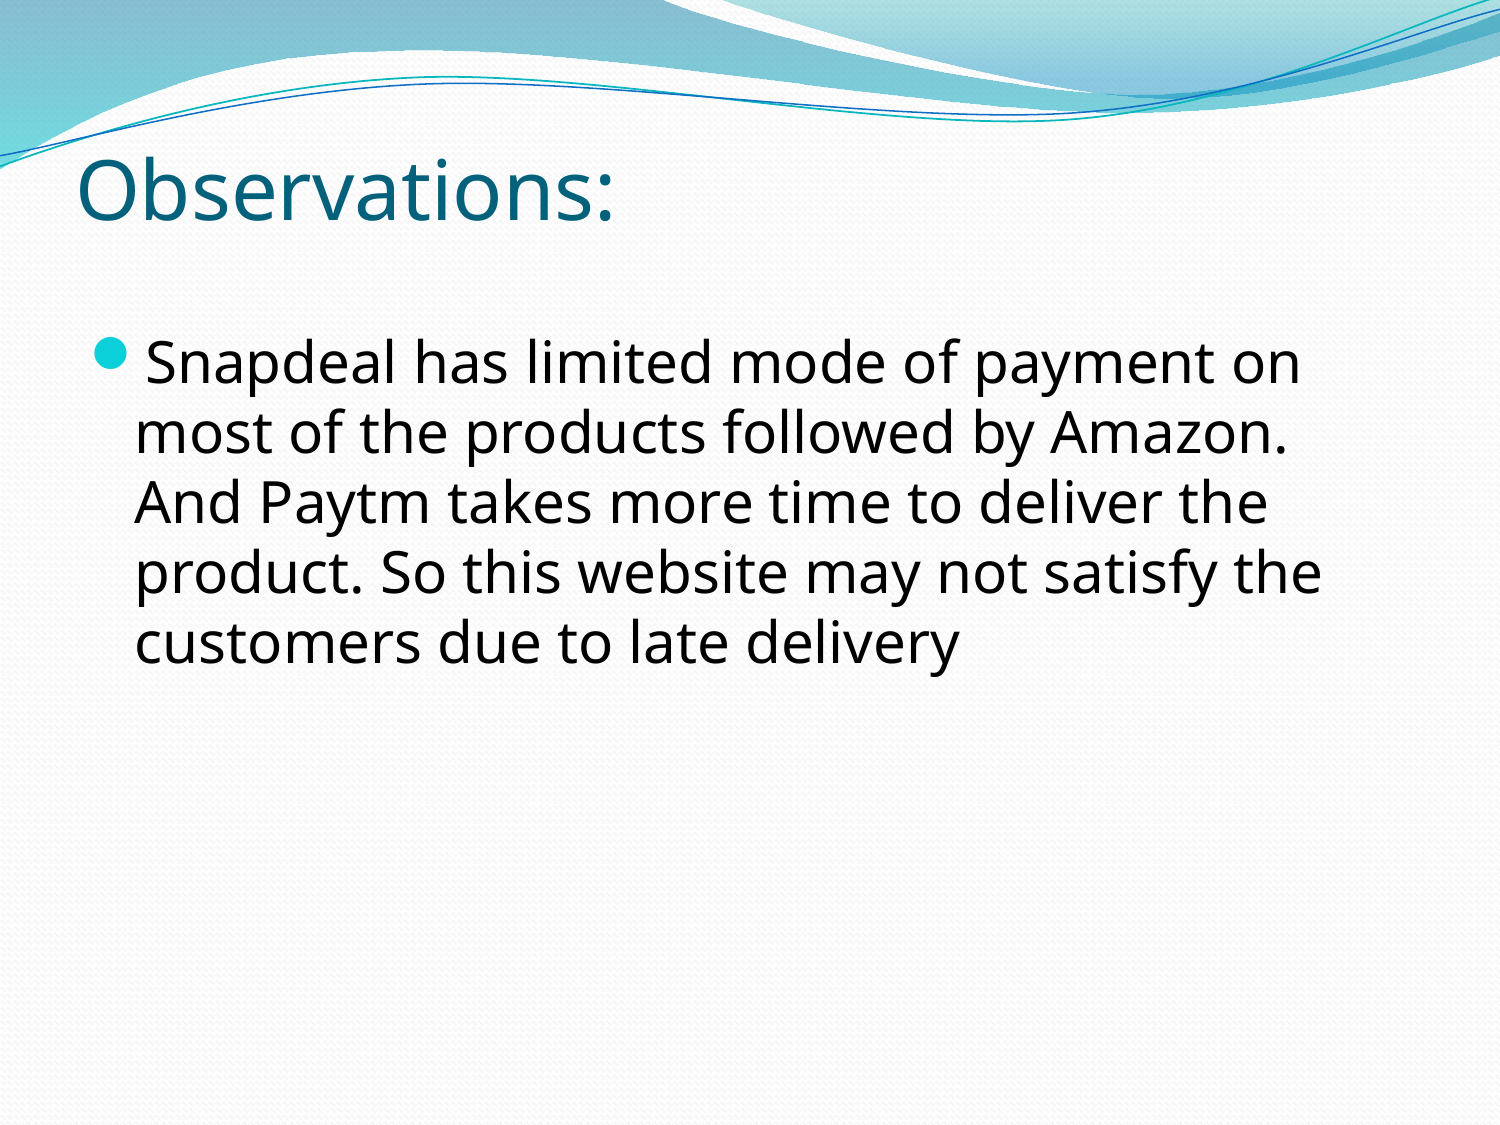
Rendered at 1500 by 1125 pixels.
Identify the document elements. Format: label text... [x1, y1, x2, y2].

title Observations: [75, 50, 1425, 238]
list Snapdeal has limited mode of payment on most of the products followed by Amazon. And Paytm takes more time to deliver the product. So this website may not satisfy the customers due to late delivery [75, 317, 1425, 1038]
